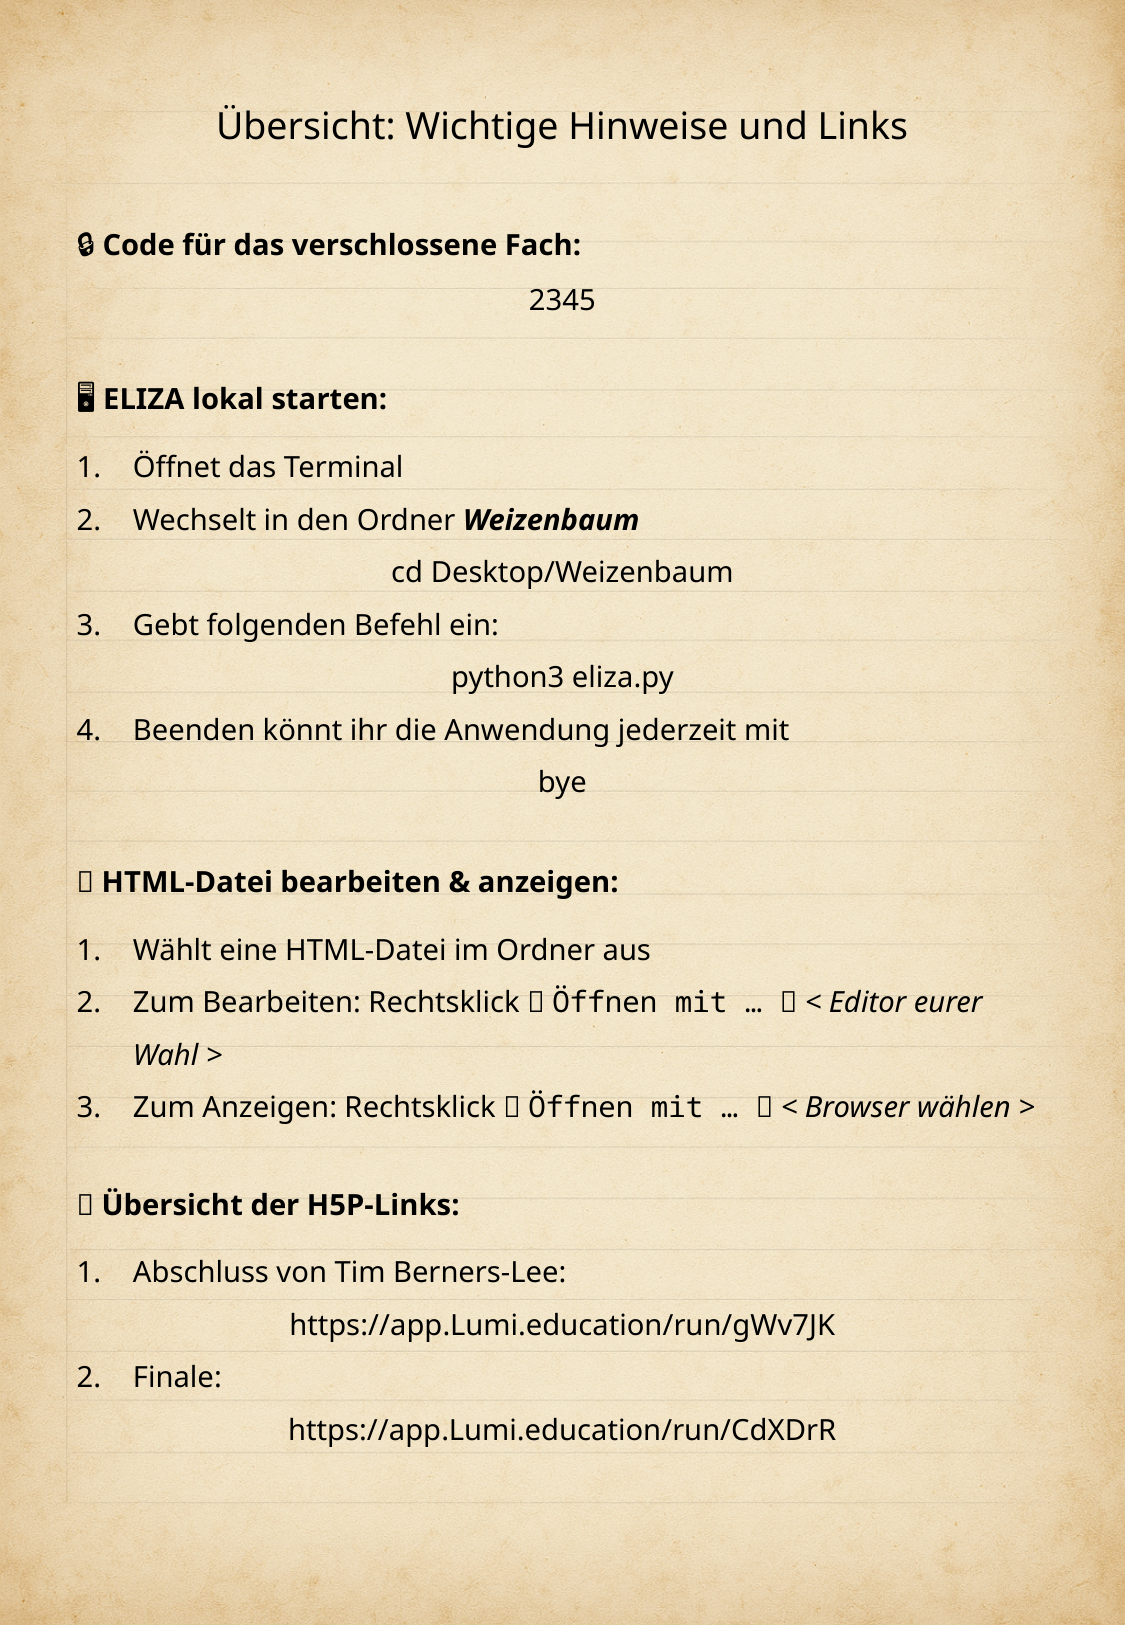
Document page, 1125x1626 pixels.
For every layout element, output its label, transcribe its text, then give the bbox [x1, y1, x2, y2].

text_box 🌐 HTML-Datei bearbeiten & anzeigen: [61, 855, 1063, 906]
text_box 📎 Übersicht der H5P-Links: [61, 1178, 1063, 1228]
text_box 2345 [61, 274, 1063, 324]
text_box Übersicht: Wichtige Hinweise und Links [61, 94, 1063, 155]
text_box Abschluss von Tim Berners-Lee: https://app.Lumi.education/run/gWv7JK Finale: https://app.Lumi.education/run/CdXDrR [61, 1228, 1063, 1454]
text_box Öffnet das Terminal Wechselt in den Ordner Weizenbaum cd Desktop/Weizenbaum Gebt folgenden Befehl ein: python3 eliza.py Beenden könnt ihr die Anwendung jederzeit mit bye [61, 423, 1063, 806]
text_box Wählt eine HTML-Datei im Ordner aus Zum Bearbeiten: Rechtsklick  Öffnen mit …  < Editor eurer Wahl > Zum Anzeigen: Rechtsklick  Öffnen mit …  < Browser wählen > [61, 906, 1063, 1131]
text_box 🔒 Code für das verschlossene Fach: [61, 218, 1063, 269]
picture [0, 0, 1125, 1625]
text_box 🖥️ ELIZA lokal starten: [61, 373, 1063, 423]
